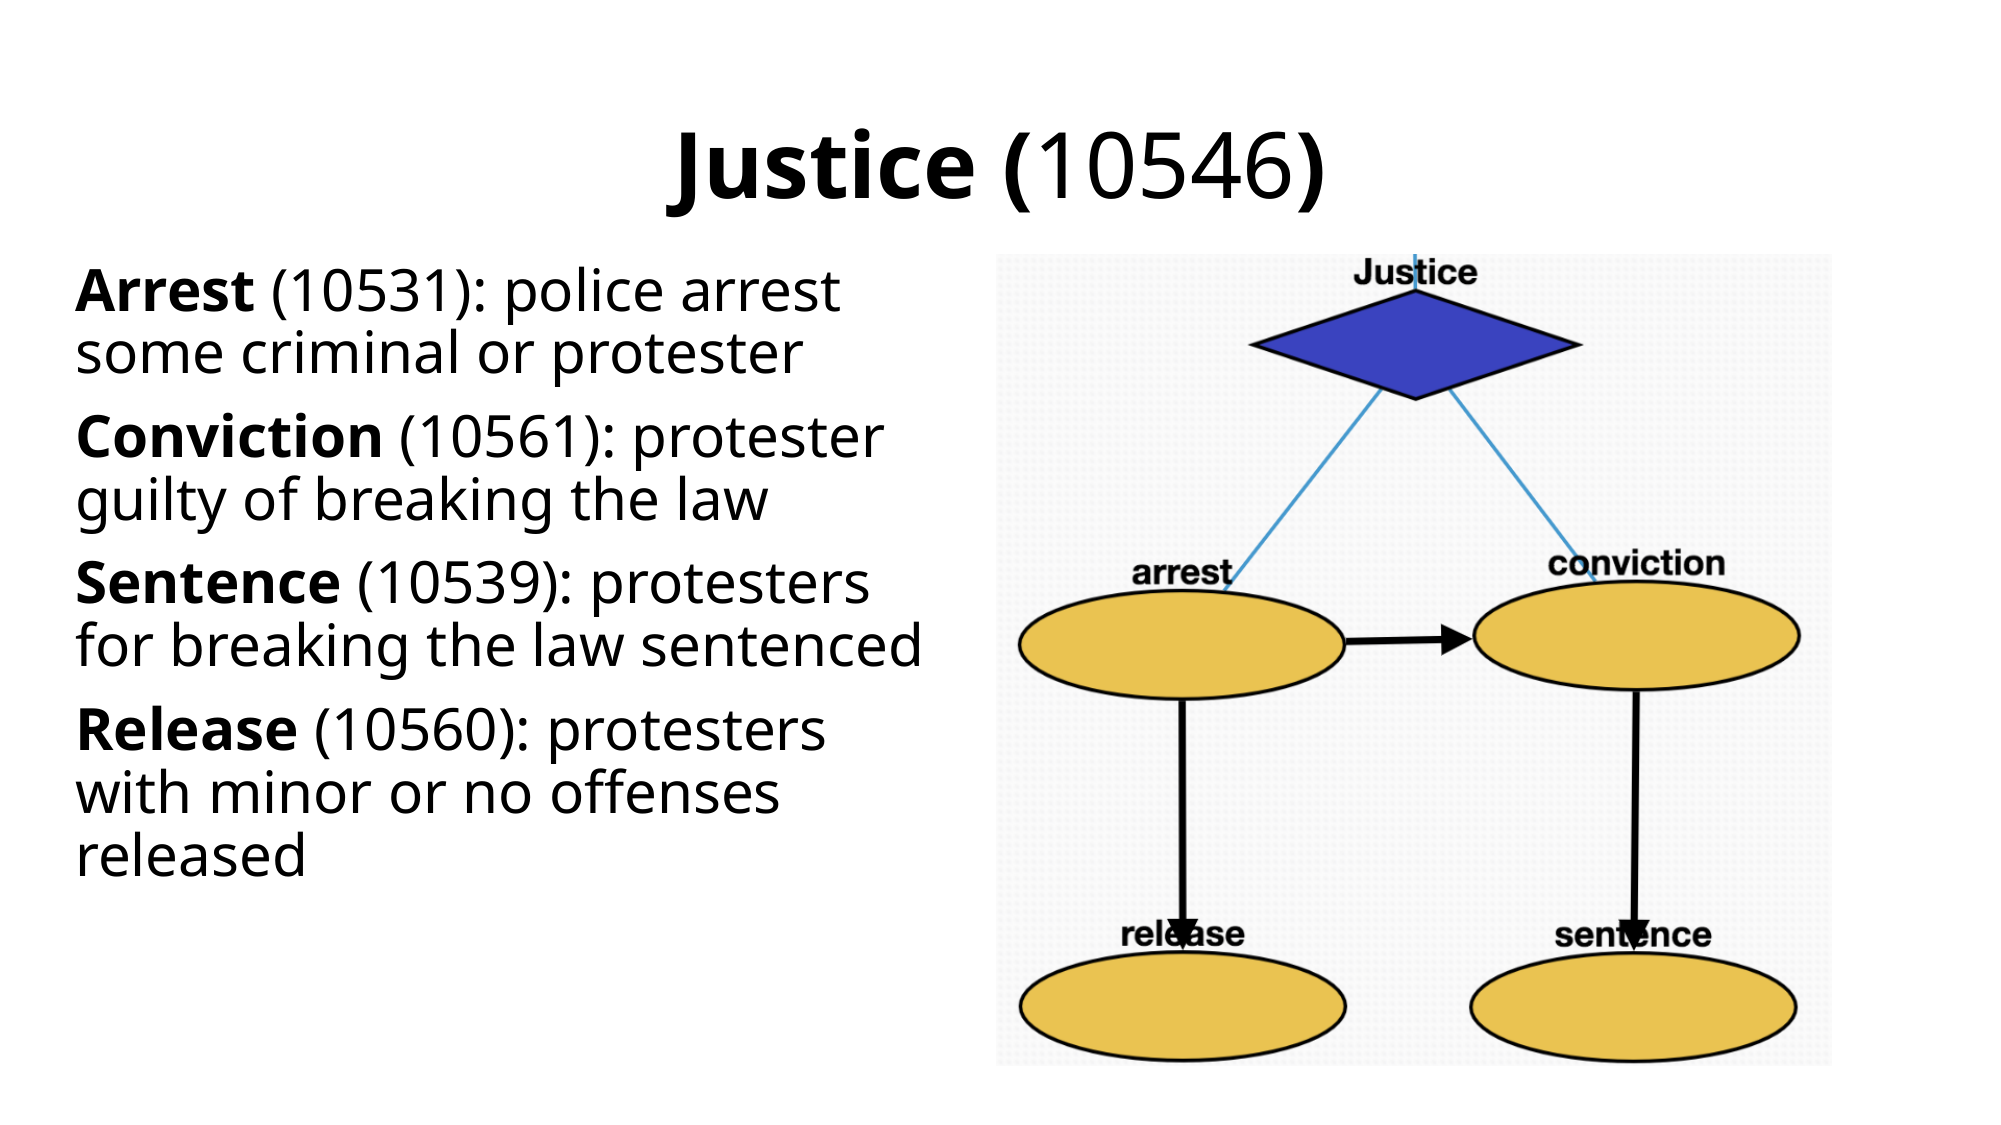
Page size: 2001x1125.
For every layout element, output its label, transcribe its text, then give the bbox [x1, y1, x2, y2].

list Arrest (10531): police arrest some criminal or protester Conviction (10561): protester guilty of breaking the law Sentence (10539): protesters for breaking the law sentenced Release (10560): protesters with minor or no offenses released [60, 253, 966, 1066]
picture [996, 254, 1832, 1066]
title Justice (10546) [137, 59, 1863, 278]
